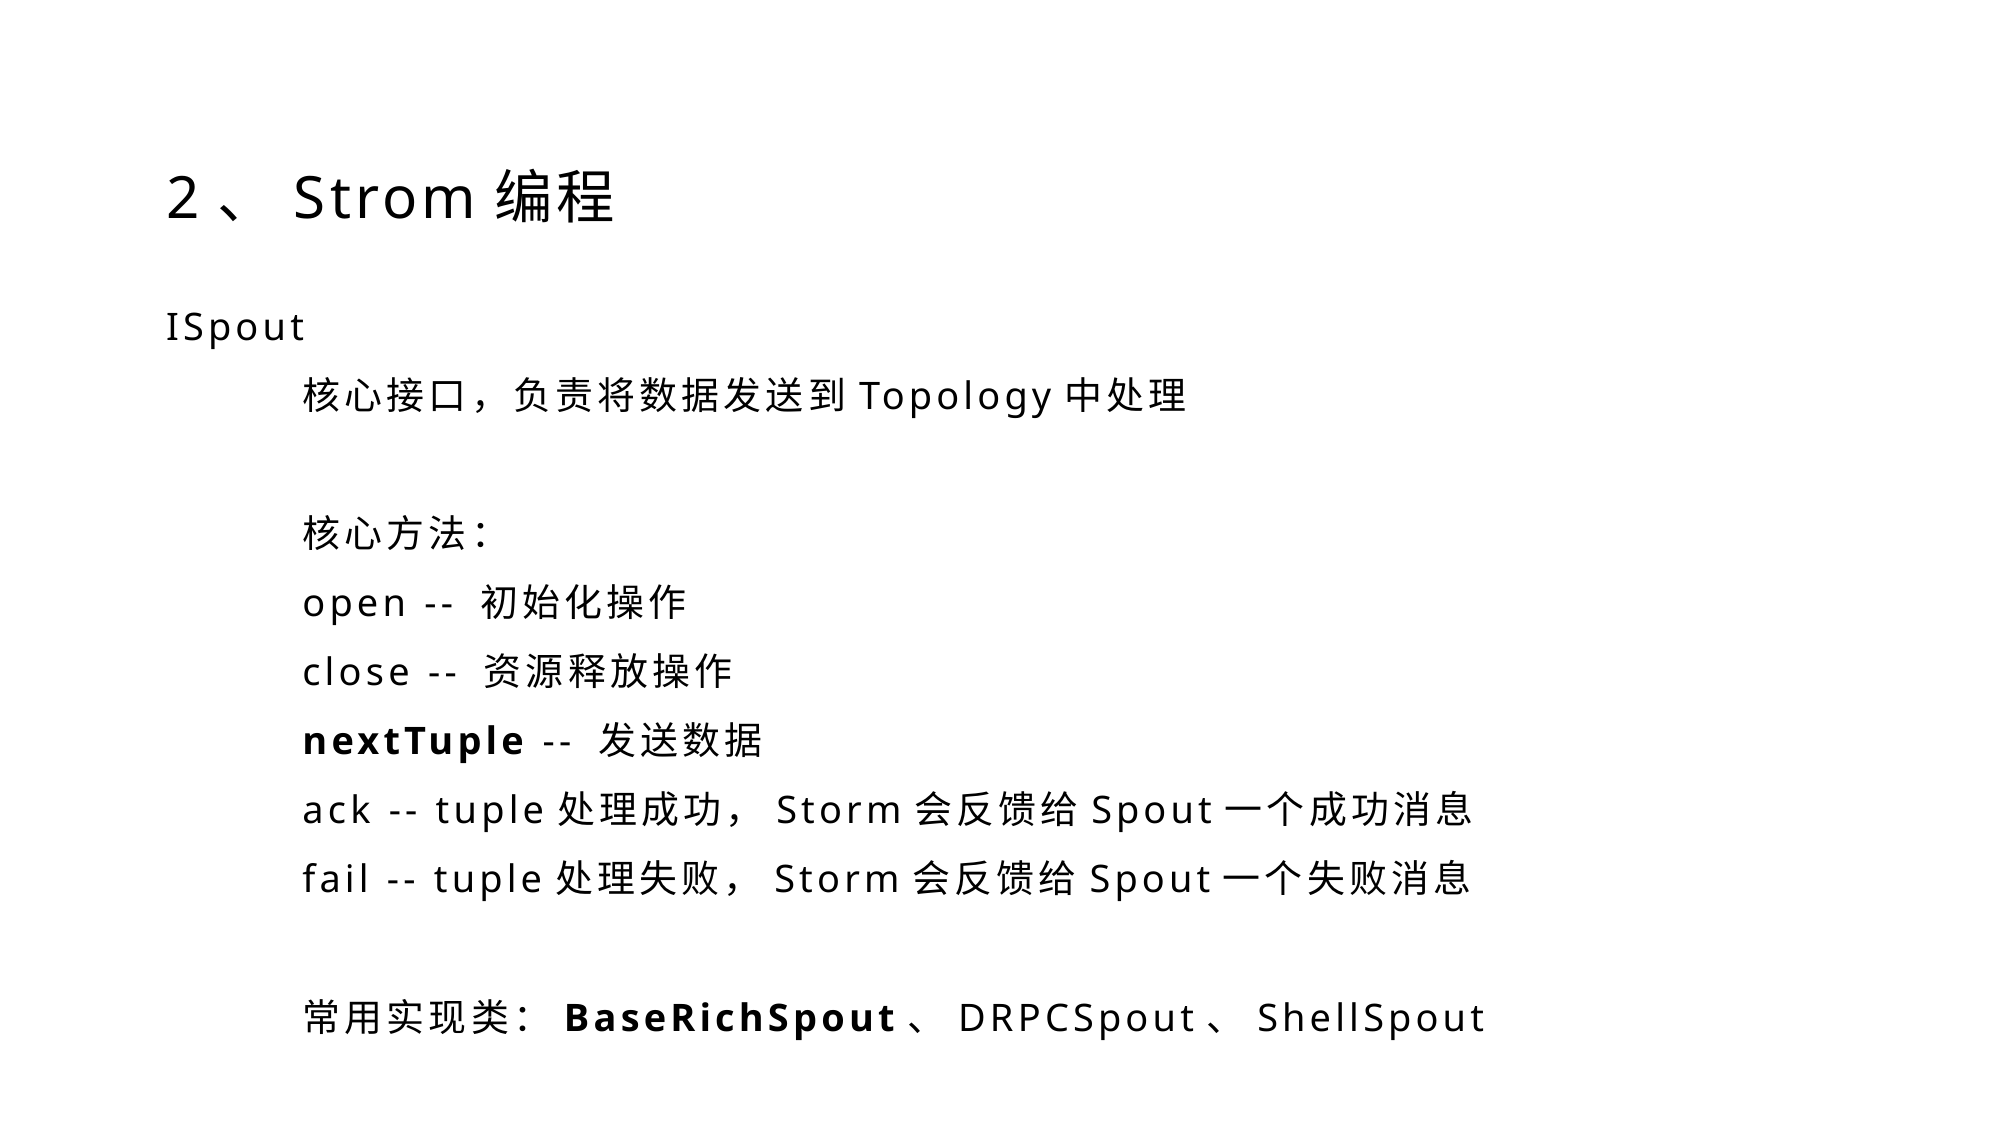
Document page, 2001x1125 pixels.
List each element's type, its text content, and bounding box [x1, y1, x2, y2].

subtitle 2、Strom编程 [151, 145, 1759, 237]
text_box ISpout 核心接口，负责将数据发送到Topology中处理 核心方法： open -- 初始化操作 close -- 资源释放操作 nextTuple -- 发送数据 ack -- tuple处理成功，Storm会反馈给Spout一个成功消息 fail -- tuple处理失败，Storm会反馈给Spout一个失败消息 常用实现类：BaseRichSpout、DRPCSpout、ShellSpout [151, 290, 1850, 1053]
